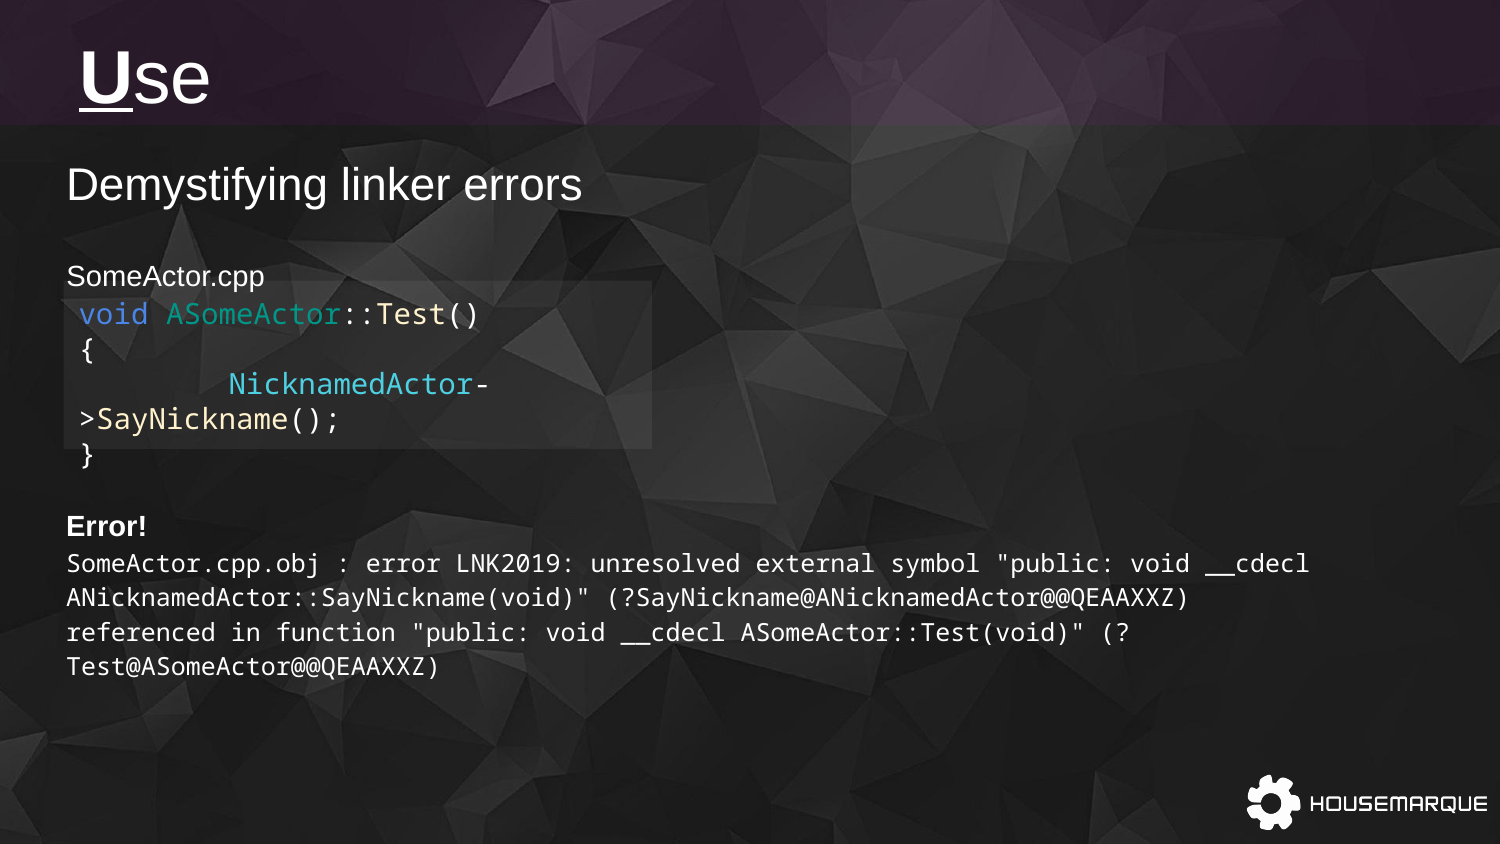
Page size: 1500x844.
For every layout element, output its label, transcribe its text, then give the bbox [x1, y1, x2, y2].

list Demystifying linker errors [51, 135, 1449, 220]
picture [0, 126, 1500, 844]
text_box void ASomeActor::Test() { NicknamedActor->SayNickname(); } [63, 280, 652, 449]
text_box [0, 0, 1500, 126]
text_box SomeActor.cpp [51, 237, 305, 300]
list Error! SomeActor.cpp.obj : error LNK2019: unresolved external symbol "public: void __cdecl ANicknamedActor::SayNickname(void)" (?SayNickname@ANicknamedActor@@QEAAXXZ) referenced in function "public: void __cdecl ASomeActor::Test(void)" (?Test@ASomeActor@@QEAAXXZ) [51, 487, 1449, 787]
